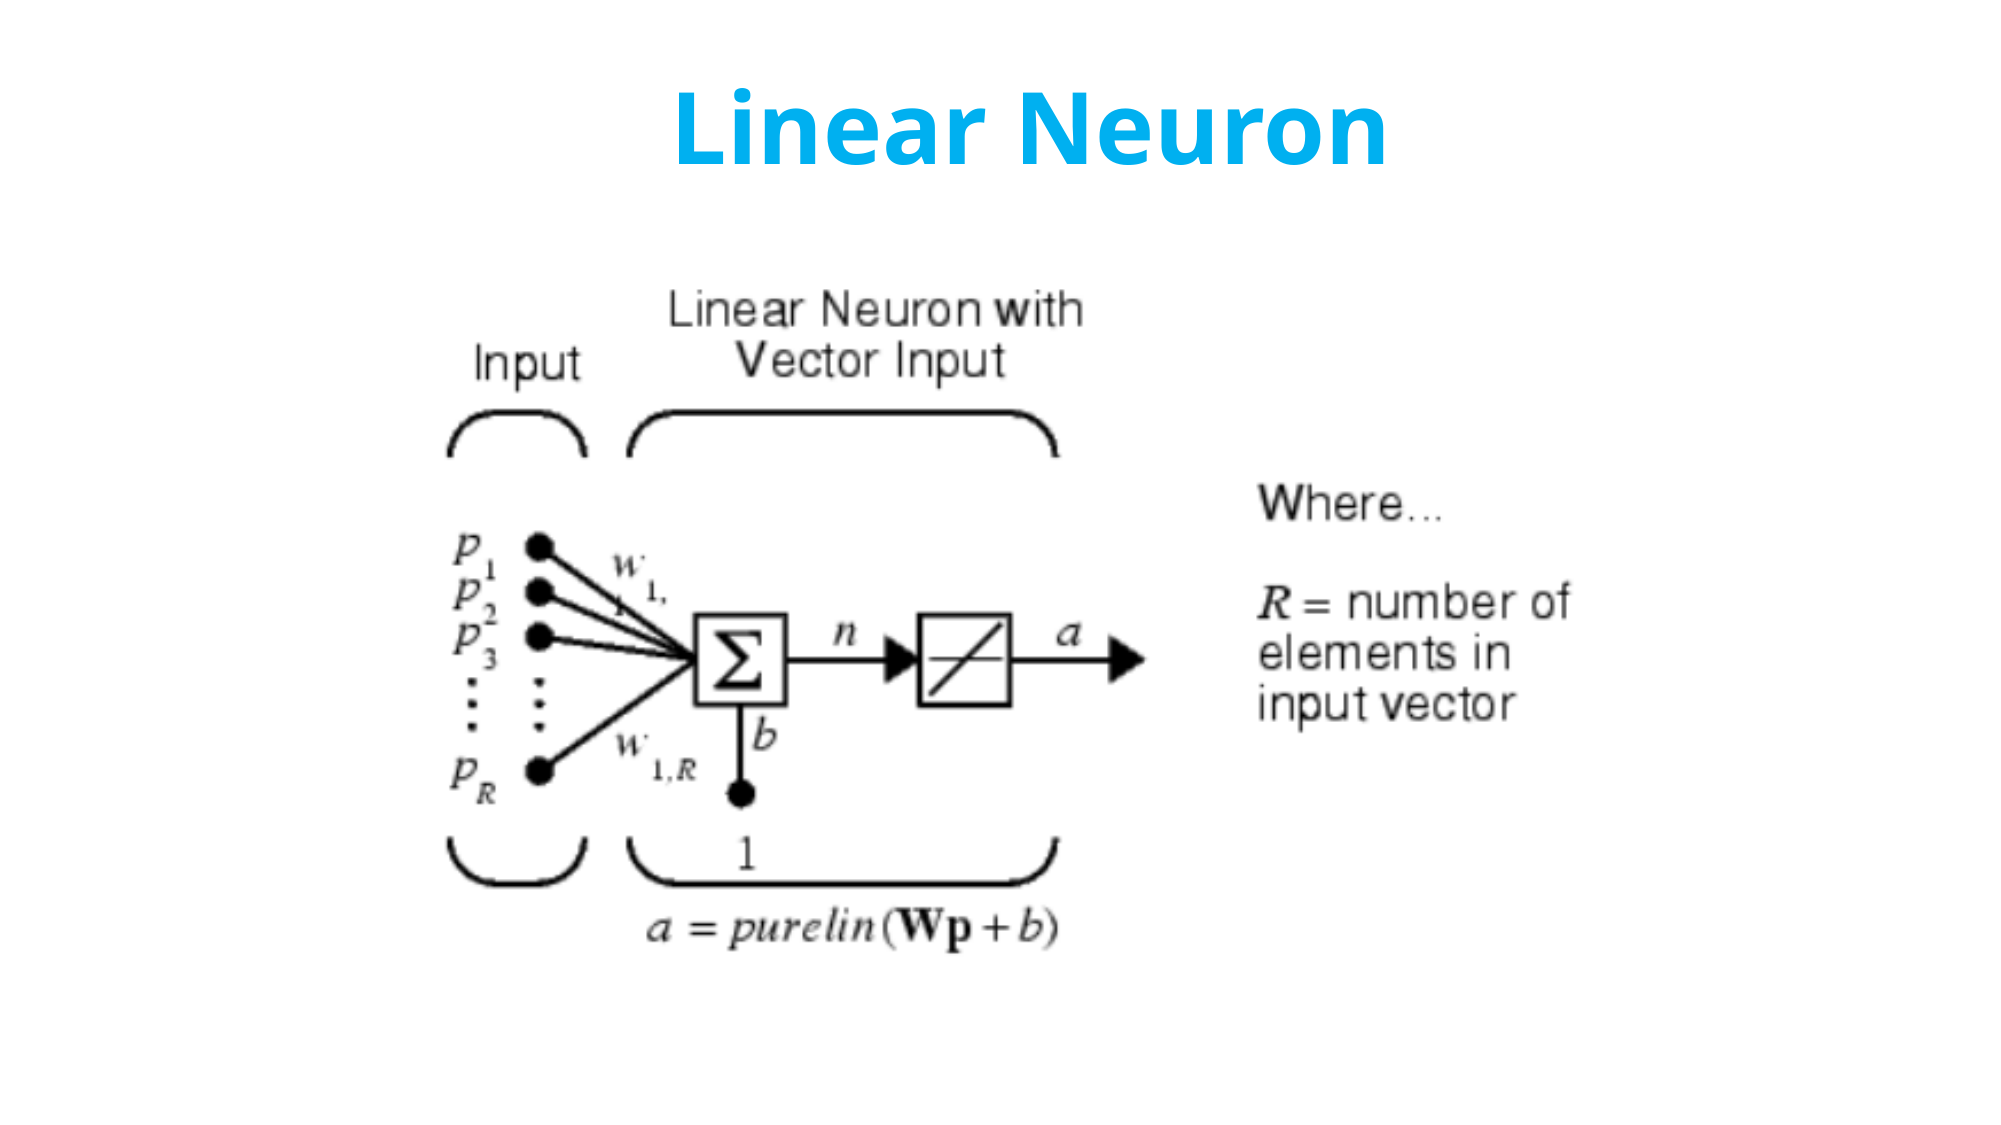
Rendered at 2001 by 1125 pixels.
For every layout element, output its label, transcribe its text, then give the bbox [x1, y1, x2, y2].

picture [424, 249, 1638, 963]
text_box Linear Neuron [450, 37, 1613, 200]
